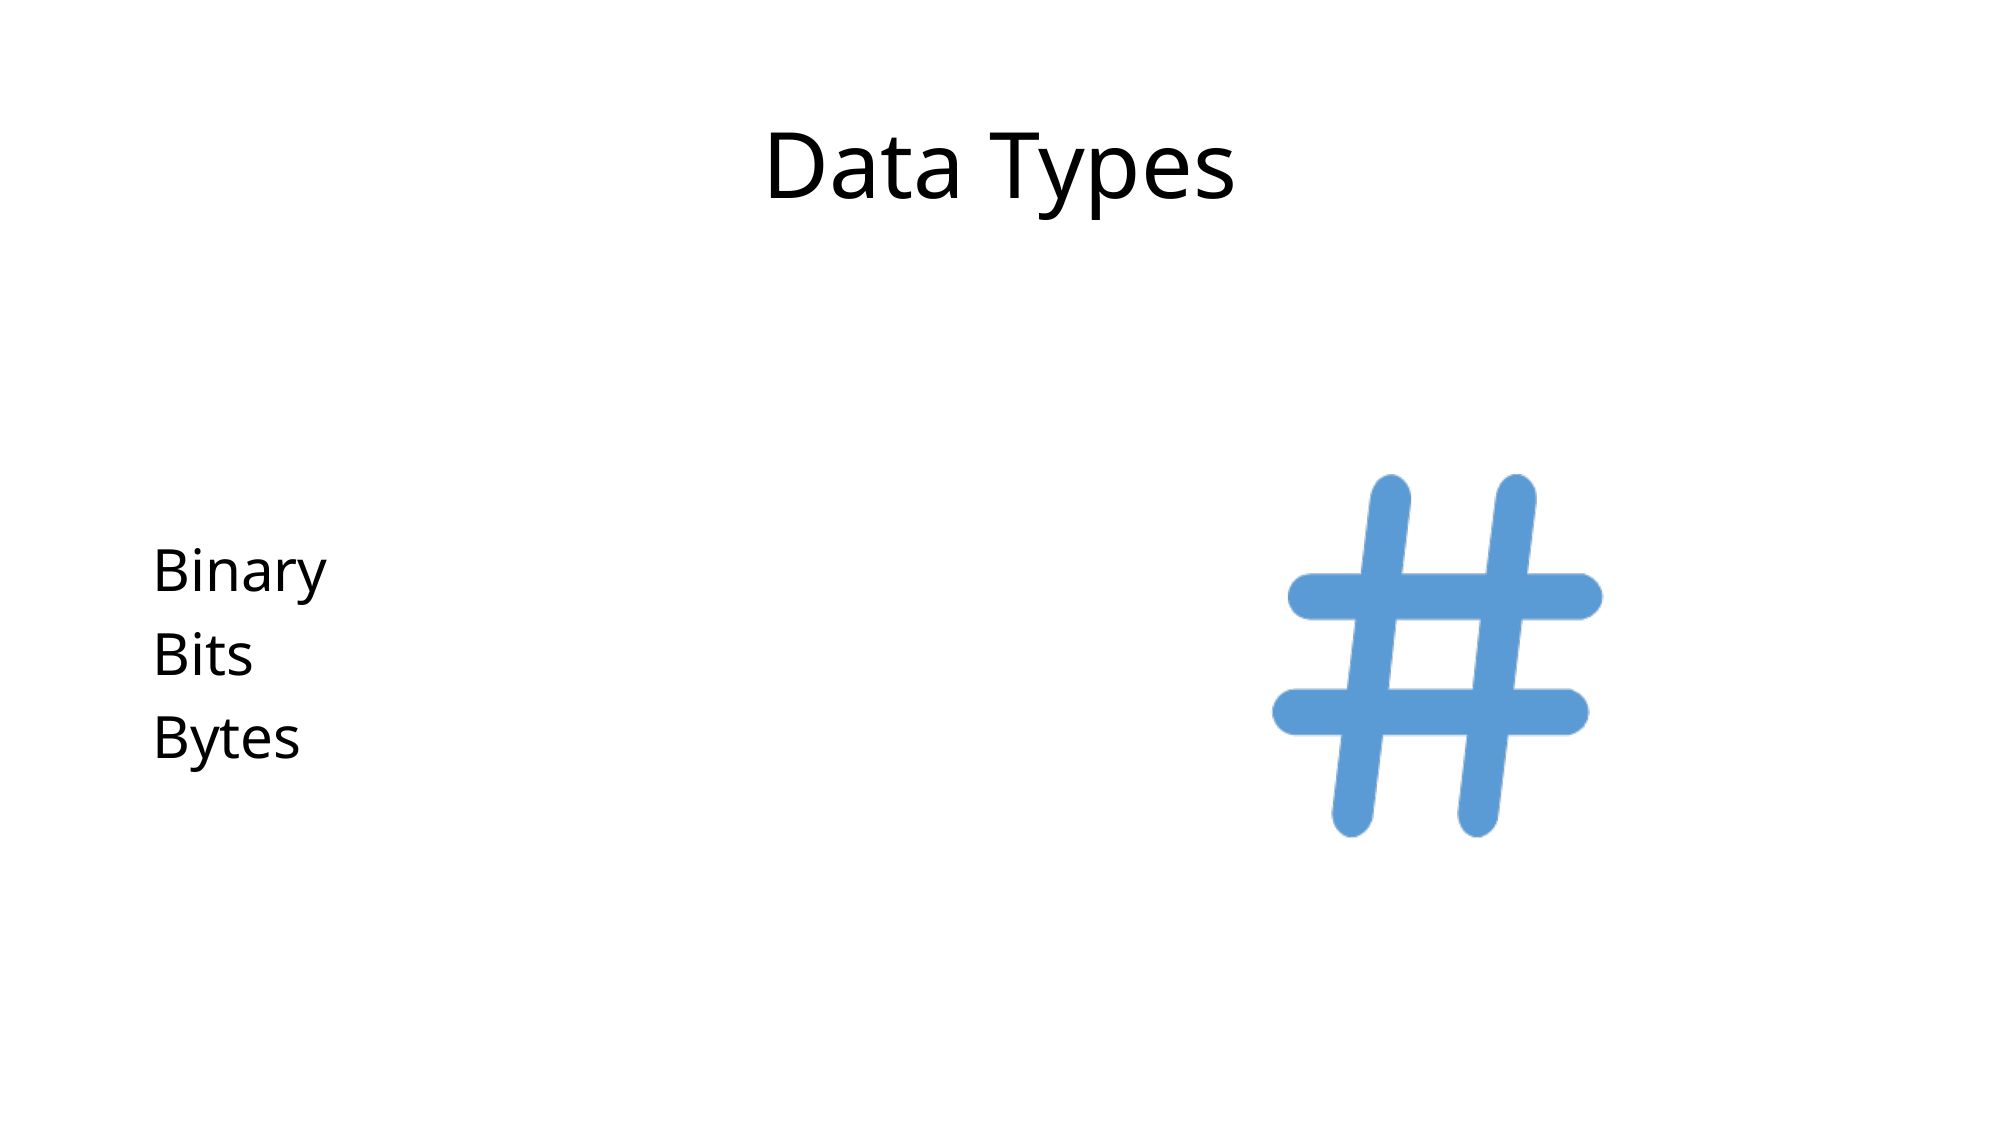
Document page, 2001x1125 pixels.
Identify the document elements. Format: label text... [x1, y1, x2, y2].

picture [1127, 346, 1748, 967]
title Data Types [137, 59, 1863, 278]
list Binary Bits Bytes [137, 299, 988, 1014]
